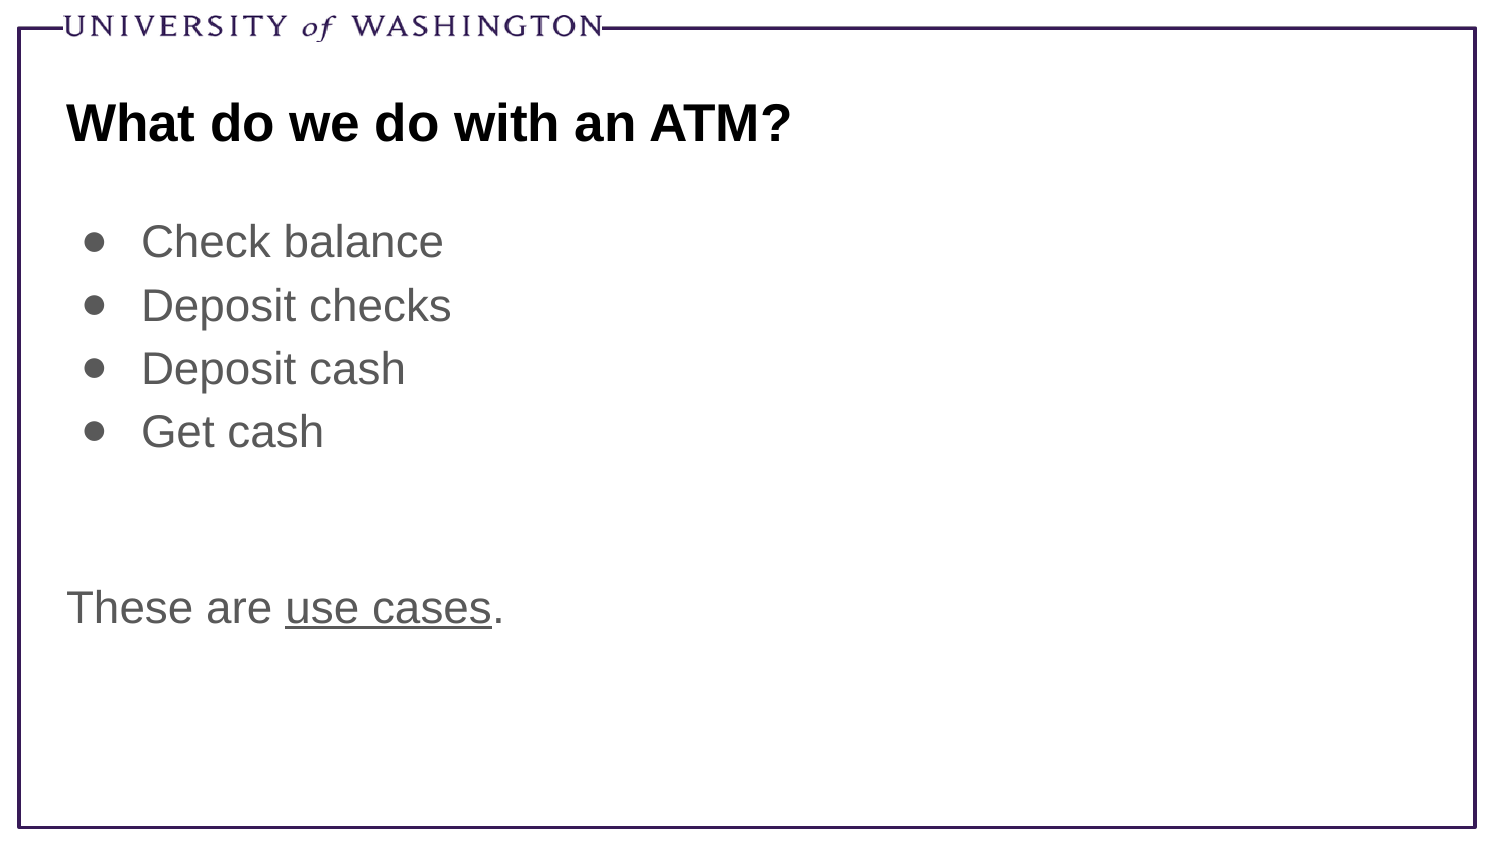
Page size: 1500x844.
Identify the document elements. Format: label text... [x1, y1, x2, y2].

title What do we do with an ATM? [51, 72, 1449, 167]
list Check balance Deposit checks Deposit cash Get cash These are use cases. [51, 189, 1449, 750]
picture [15, 15, 1480, 830]
